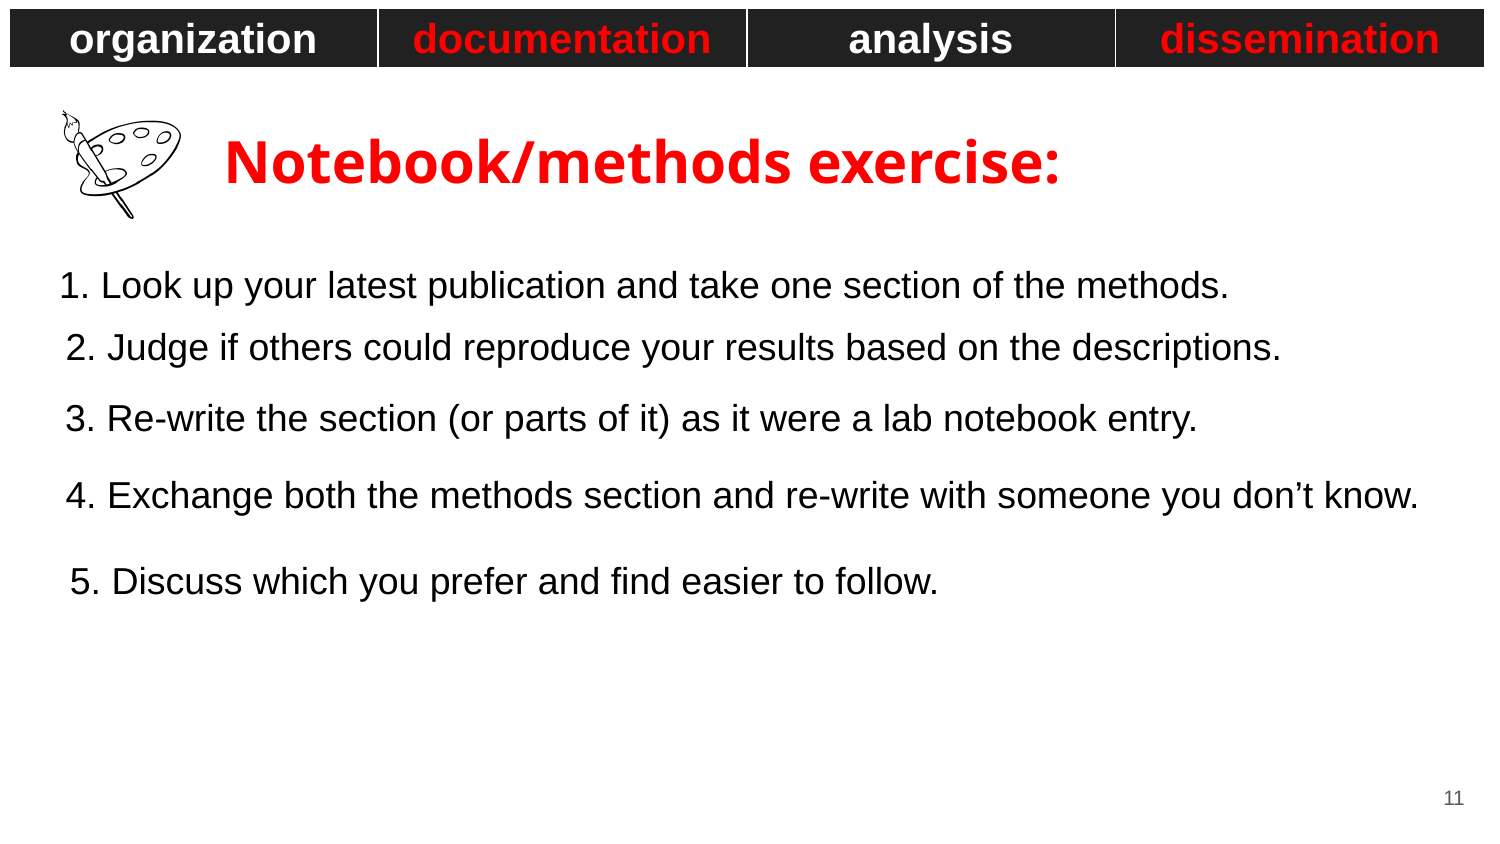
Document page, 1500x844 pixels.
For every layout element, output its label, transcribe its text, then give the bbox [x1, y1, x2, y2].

text_box 5. Discuss which you prefer and find easier to follow. [55, 535, 1448, 673]
table_header dissemination [1116, 9, 1484, 67]
text_box Notebook/methods exercise: [208, 110, 1176, 229]
text_box 3. Re-write the section (or parts of it) as it were a lab notebook entry. [50, 371, 1500, 483]
table_header organization [10, 9, 377, 67]
text_box 4. Exchange both the methods section and re-write with someone you don’t know. [50, 449, 1443, 544]
slide_number ‹#› [1389, 764, 1480, 830]
text_box 1. Look up your latest publication and take one section of the methods. [44, 239, 1459, 318]
table_header documentation [379, 9, 746, 67]
text_box 2. Judge if others could reproduce your results based on the descriptions. [50, 301, 1443, 412]
picture [62, 109, 181, 219]
table_header analysis [748, 9, 1115, 67]
